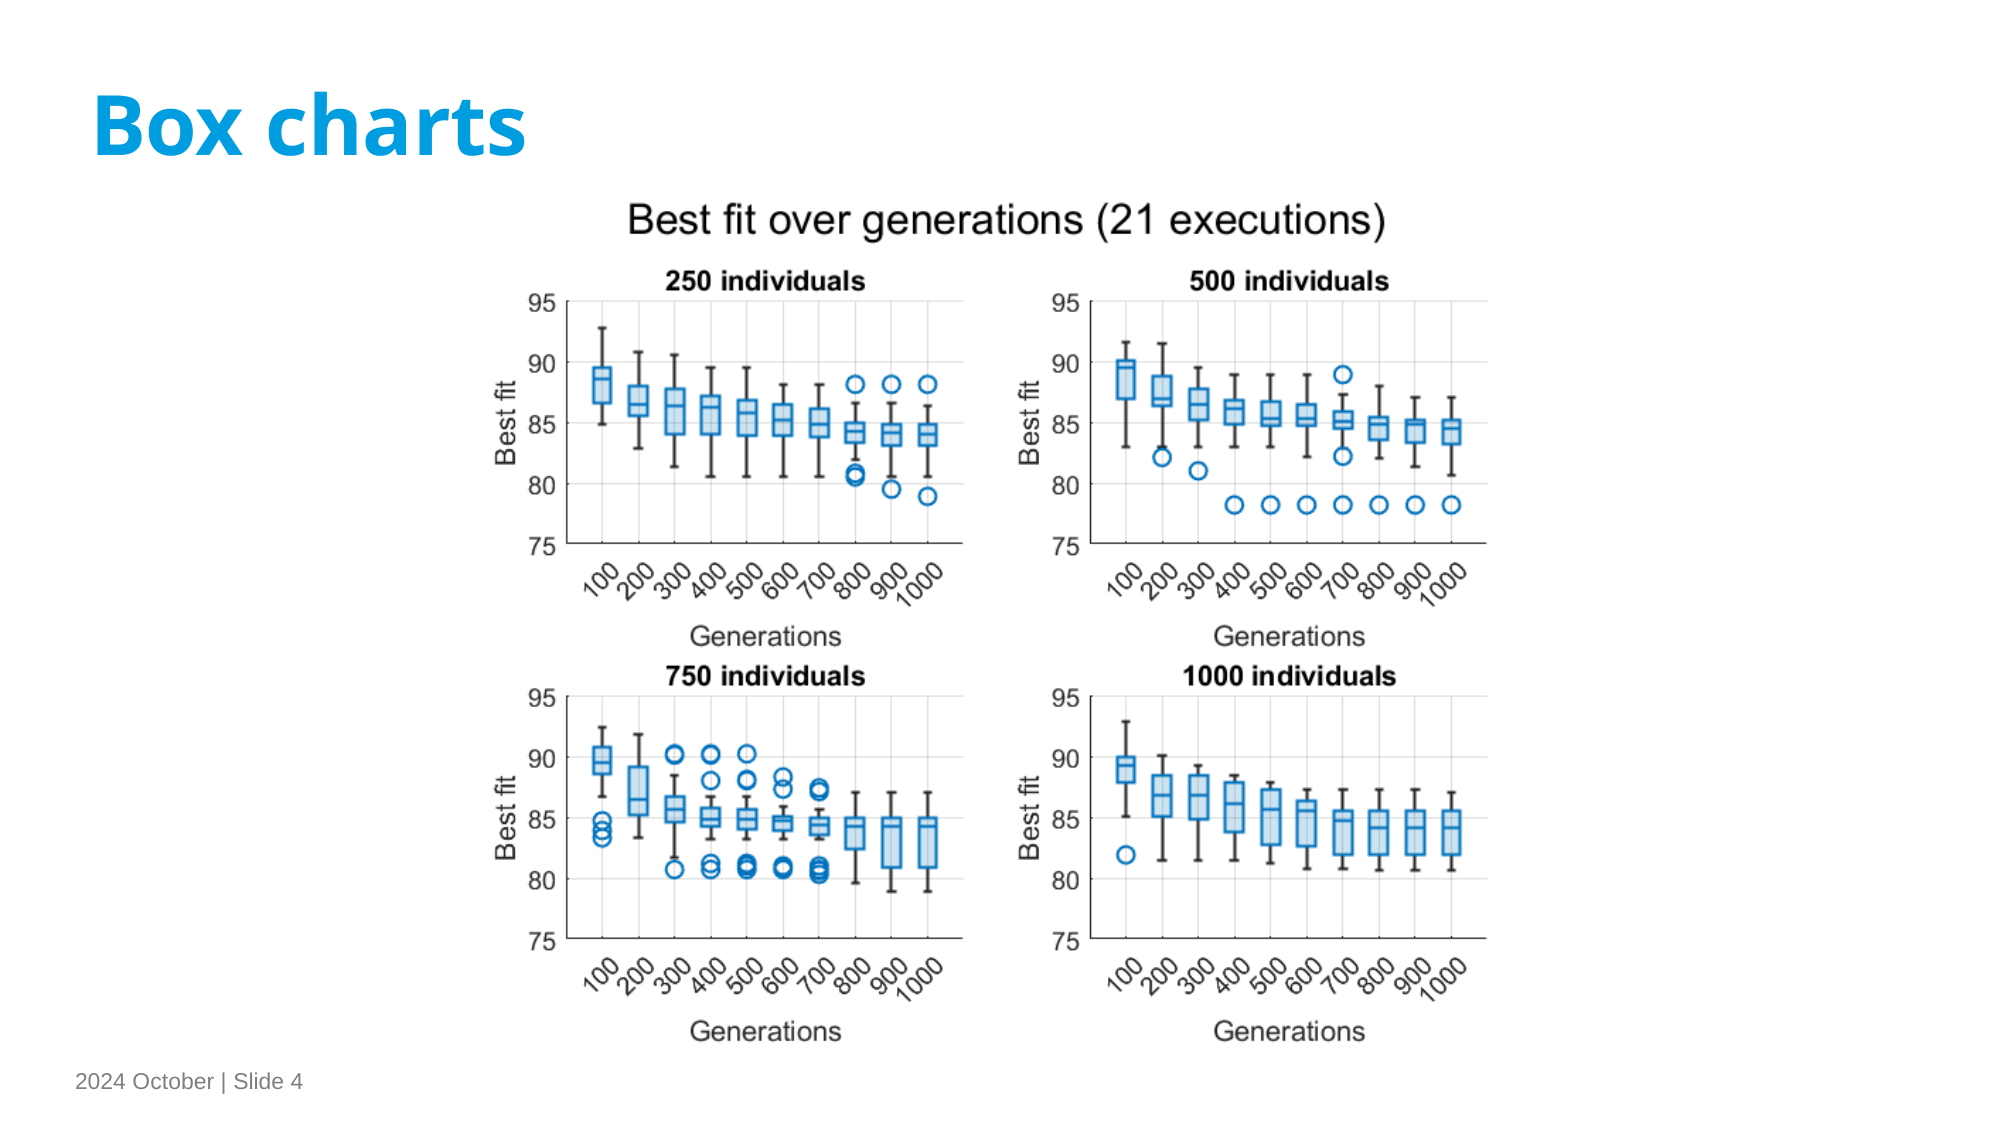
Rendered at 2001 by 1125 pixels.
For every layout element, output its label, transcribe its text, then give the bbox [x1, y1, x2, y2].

text_box 2024 October | Slide 4 [75, 1067, 425, 1101]
text_box Box charts [74, 59, 1961, 199]
picture [473, 175, 1527, 1069]
